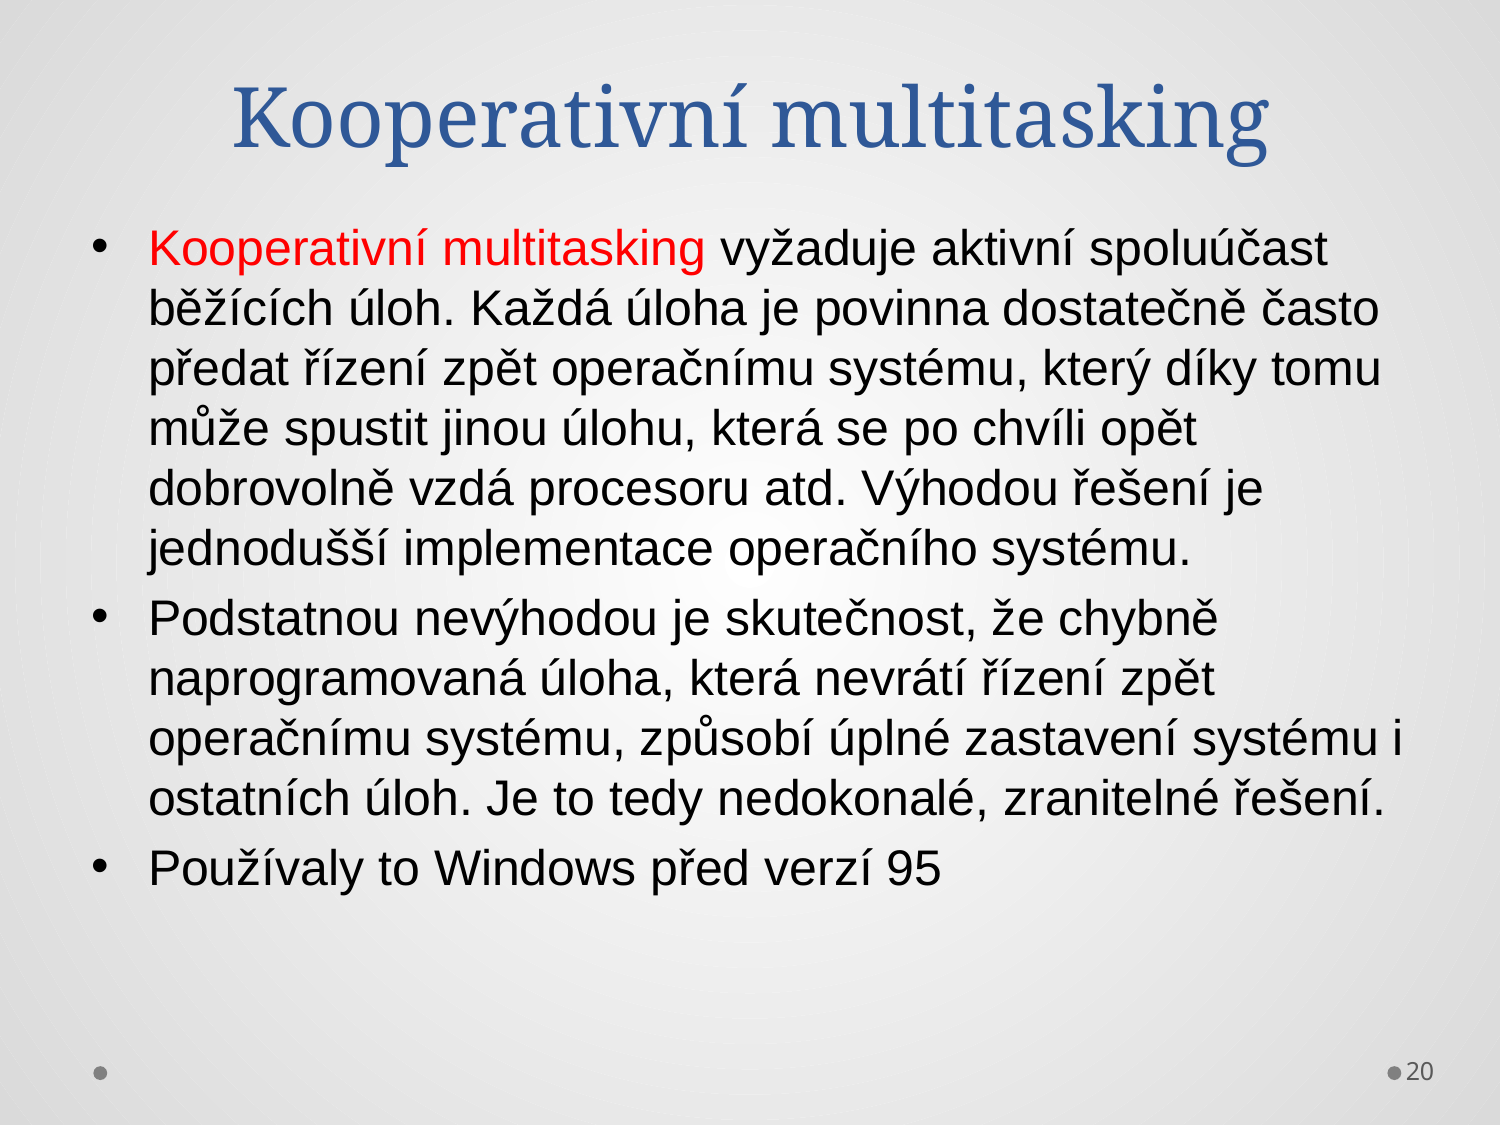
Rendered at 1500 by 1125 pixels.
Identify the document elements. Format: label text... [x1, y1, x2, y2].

title Kooperativní multitasking [76, 54, 1427, 172]
list Kooperativní multitasking vyžaduje aktivní spoluúčast běžících úloh. Každá úloha je povinna dostatečně často předat řízení zpět operačnímu systému, který díky tomu může spustit jinou úlohu, která se po chvíli opět dobrovolně vzdá procesoru atd. Výhodou řešení je jednodušší implementace operačního systému. Podstatnou nevýhodou je skutečnost, že chybně naprogramovaná úloha, která nevrátí řízení zpět operačnímu systému, způsobí úplné zastavení systému i ostatních úloh. Je to tedy nedokonalé, zranitelné řešení. Používaly to Windows před verzí 95 [76, 208, 1459, 986]
slide_number 20 [1401, 1042, 1494, 1103]
